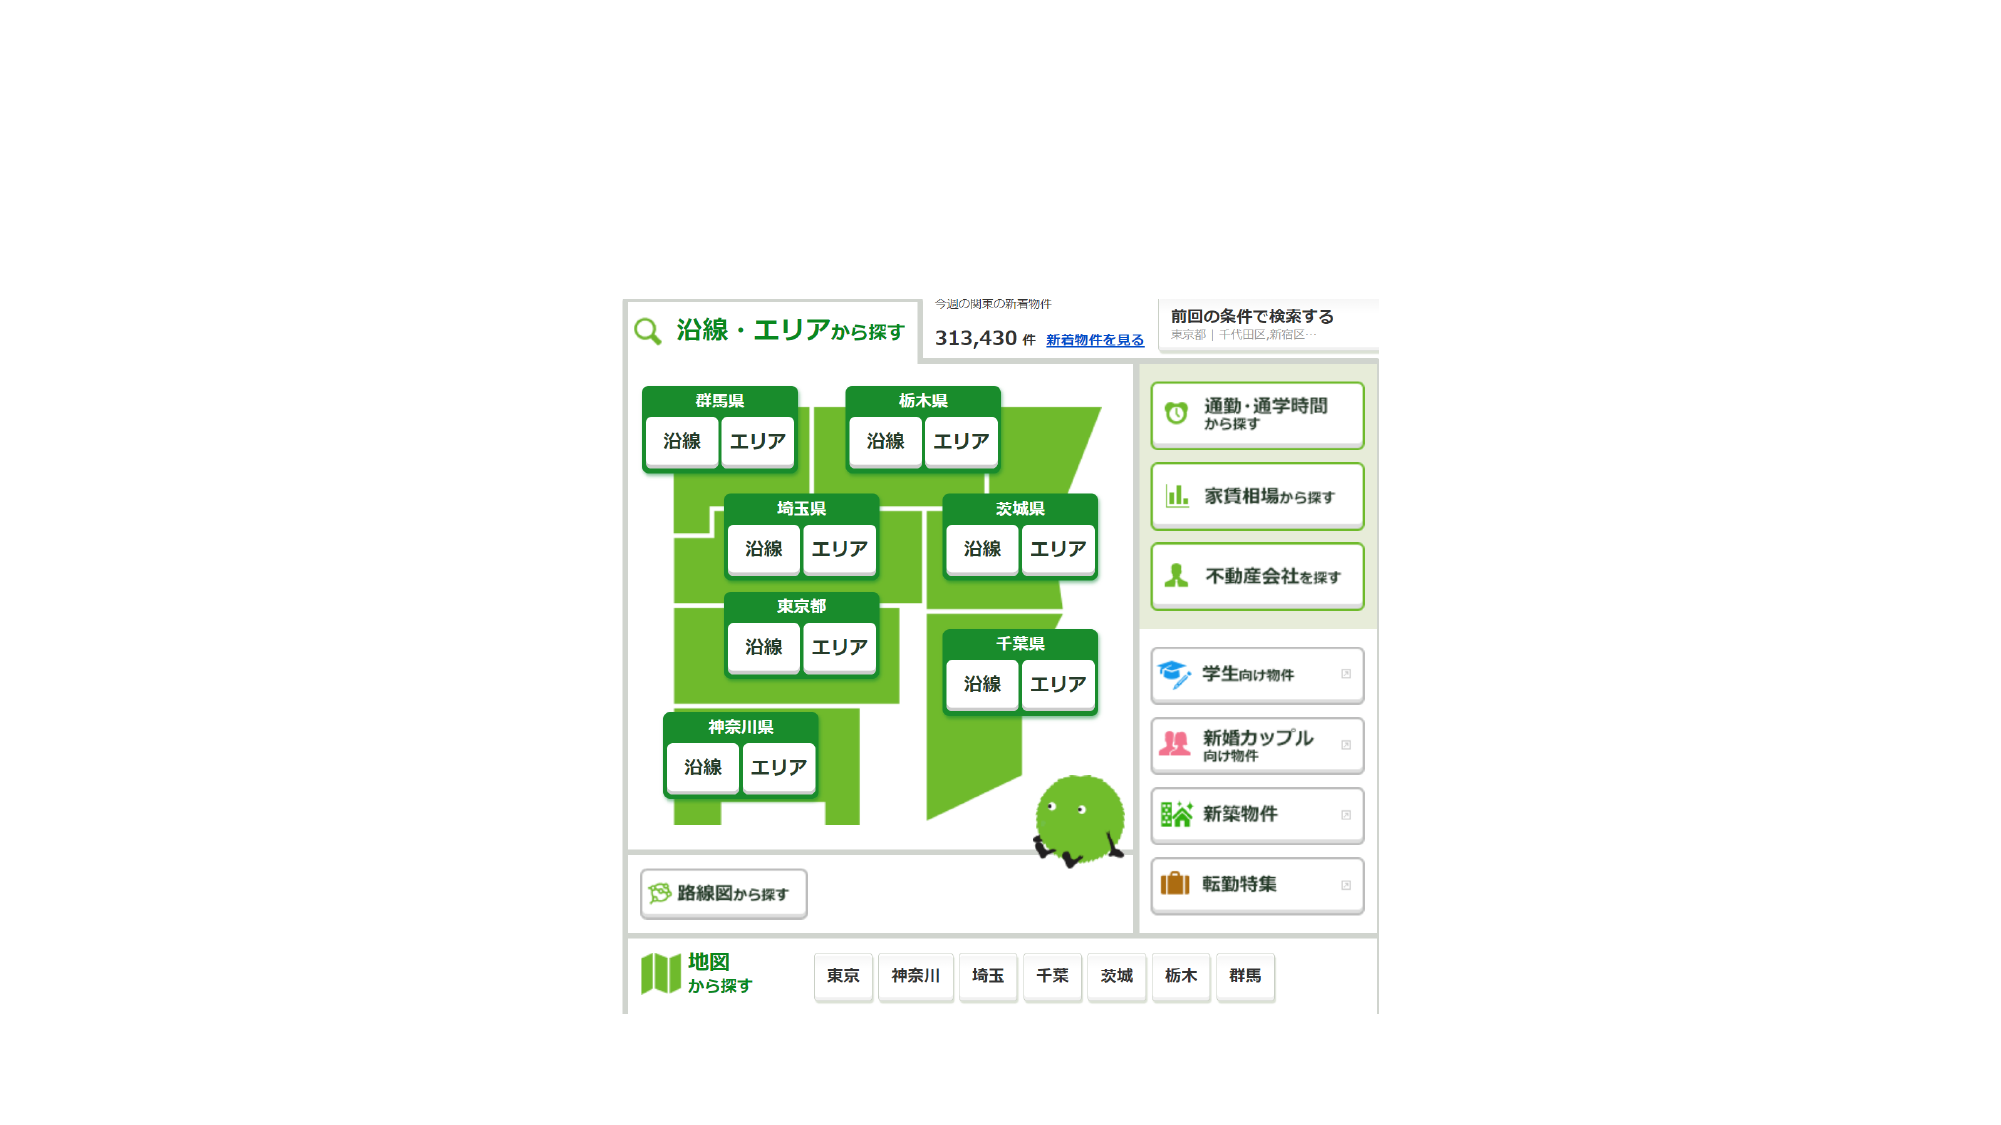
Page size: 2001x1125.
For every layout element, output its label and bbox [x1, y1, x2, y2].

list [621, 299, 1379, 1014]
